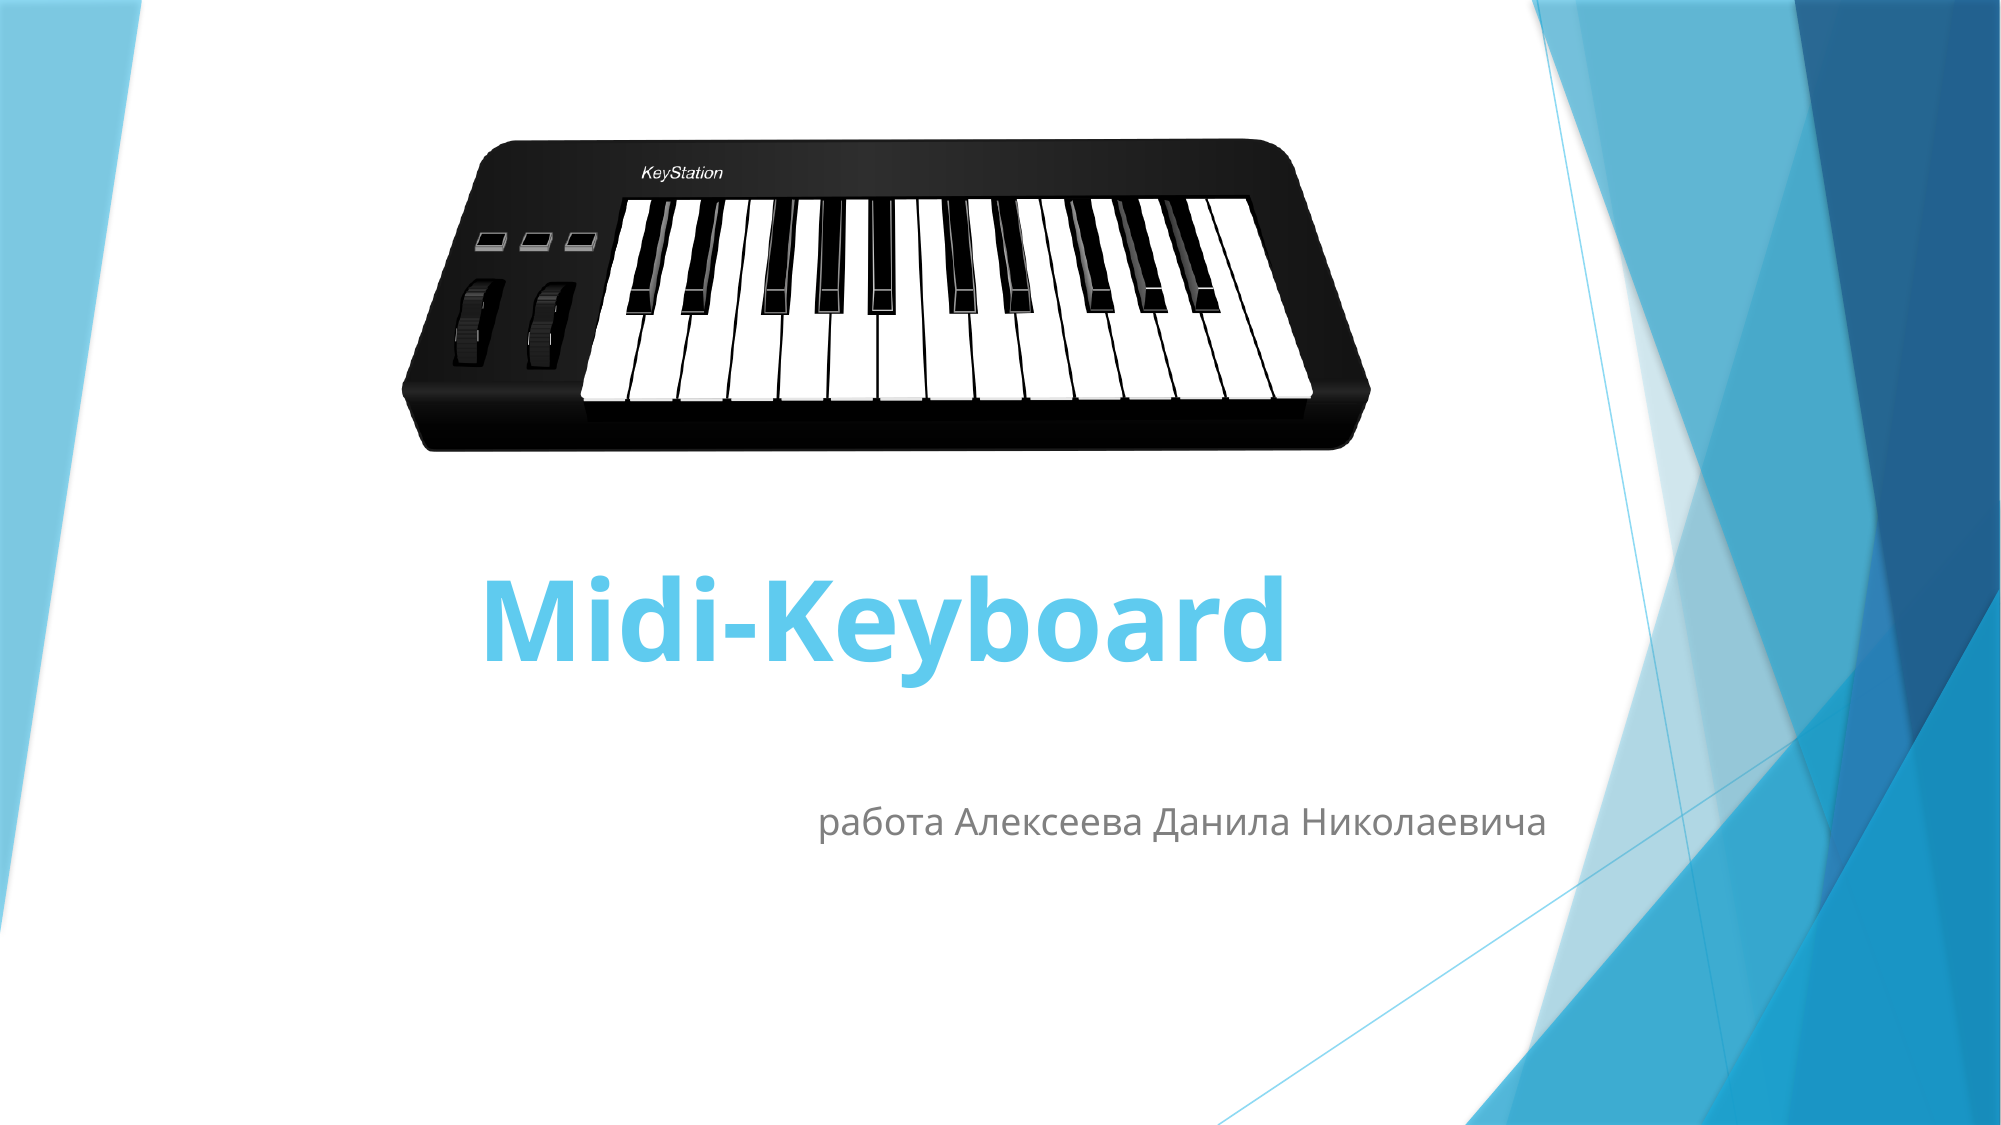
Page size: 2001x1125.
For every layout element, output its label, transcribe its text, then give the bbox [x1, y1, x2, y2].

picture [376, 113, 1392, 476]
subtitle работа Алексеева Данила Николаевича [288, 790, 1563, 971]
title Midi-Keyboard [247, 474, 1522, 692]
